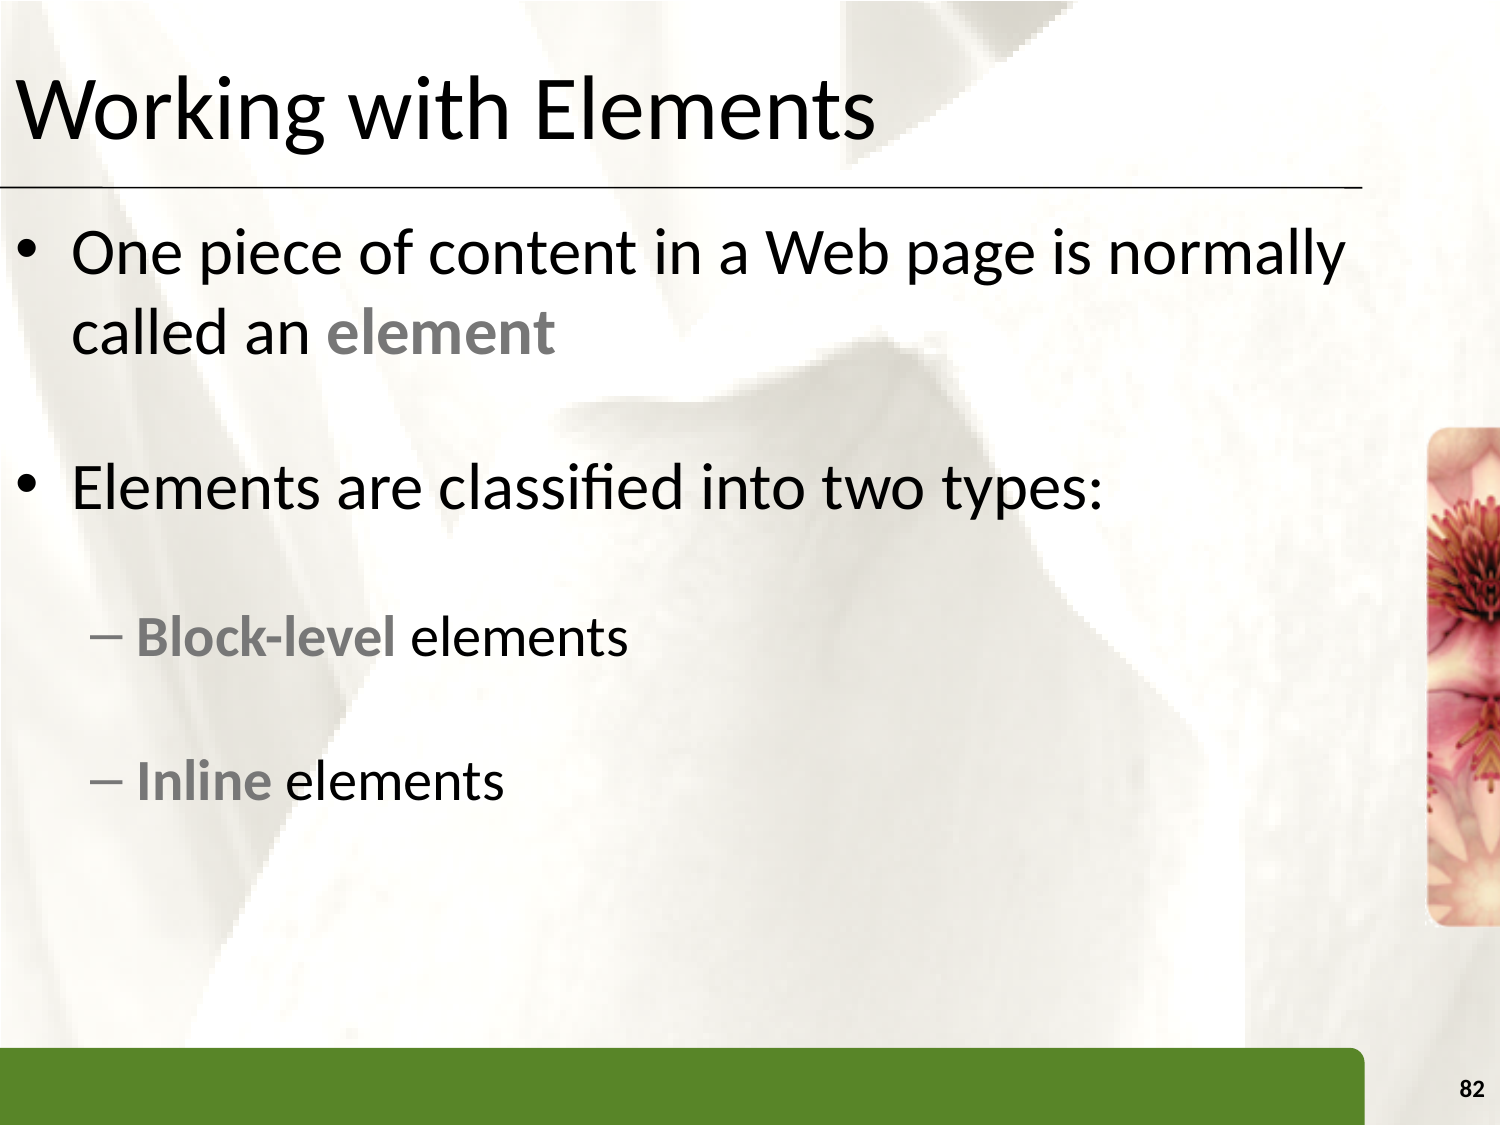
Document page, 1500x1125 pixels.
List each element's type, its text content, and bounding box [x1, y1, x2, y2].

slide_number 82 [1412, 1050, 1500, 1125]
title Working with Elements [0, 24, 1363, 181]
list One piece of content in a Web page is normally called an element Elements are classified into two types: Block-level elements Inline elements [0, 199, 1426, 1006]
picture [1426, 425, 1500, 930]
